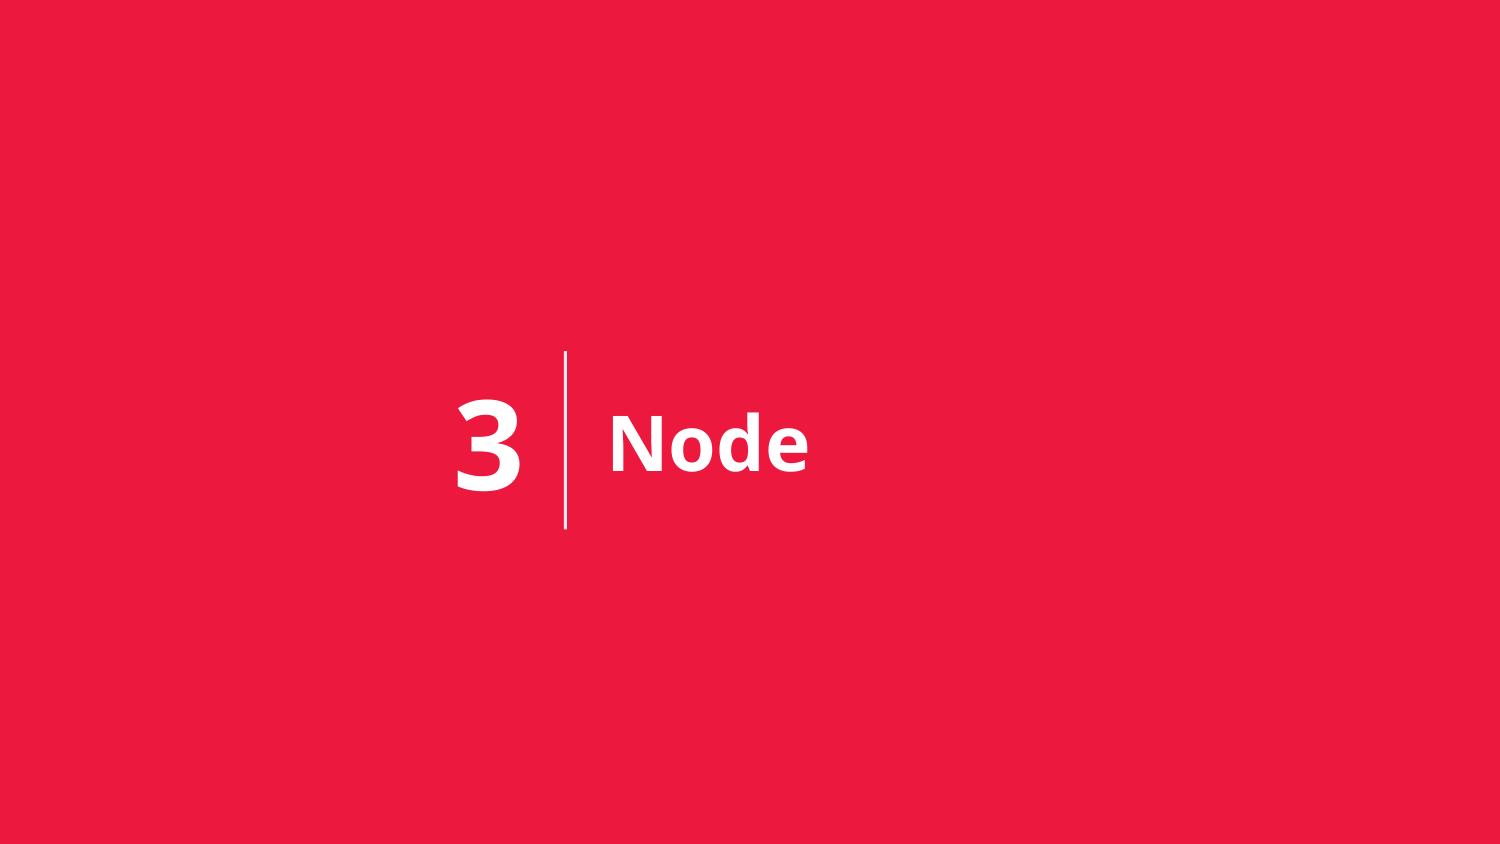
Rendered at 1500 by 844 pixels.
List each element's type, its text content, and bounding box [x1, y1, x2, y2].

list 3 [312, 365, 540, 516]
list Node [591, 351, 1228, 530]
